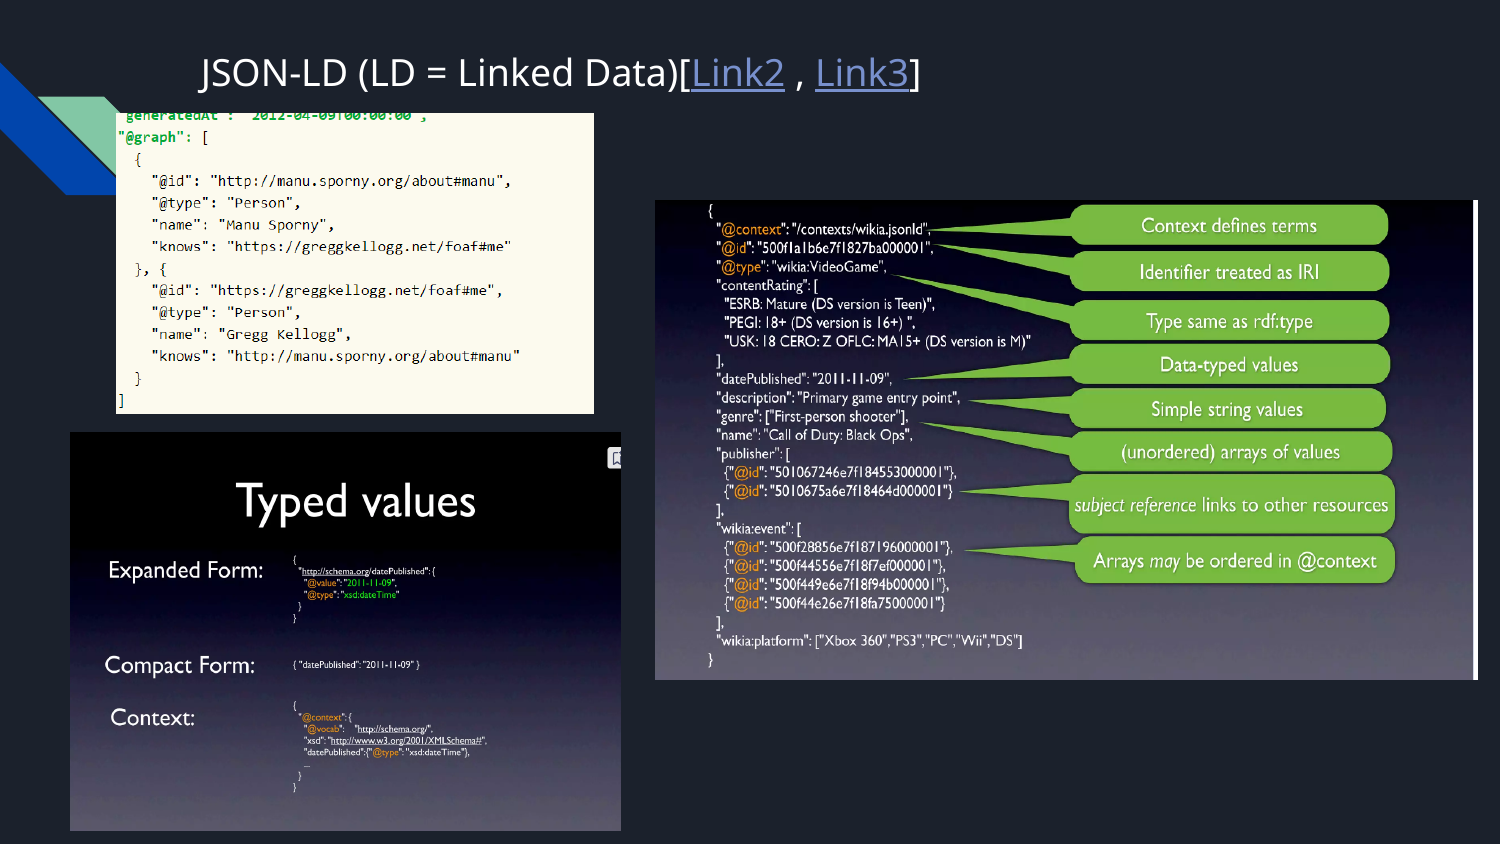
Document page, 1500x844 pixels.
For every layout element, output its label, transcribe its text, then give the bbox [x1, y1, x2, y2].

title JSON-LD (LD = Linked Data)[Link2 , Link3] [185, 31, 1440, 114]
picture [70, 432, 621, 831]
picture [655, 200, 1478, 681]
picture [116, 112, 594, 415]
